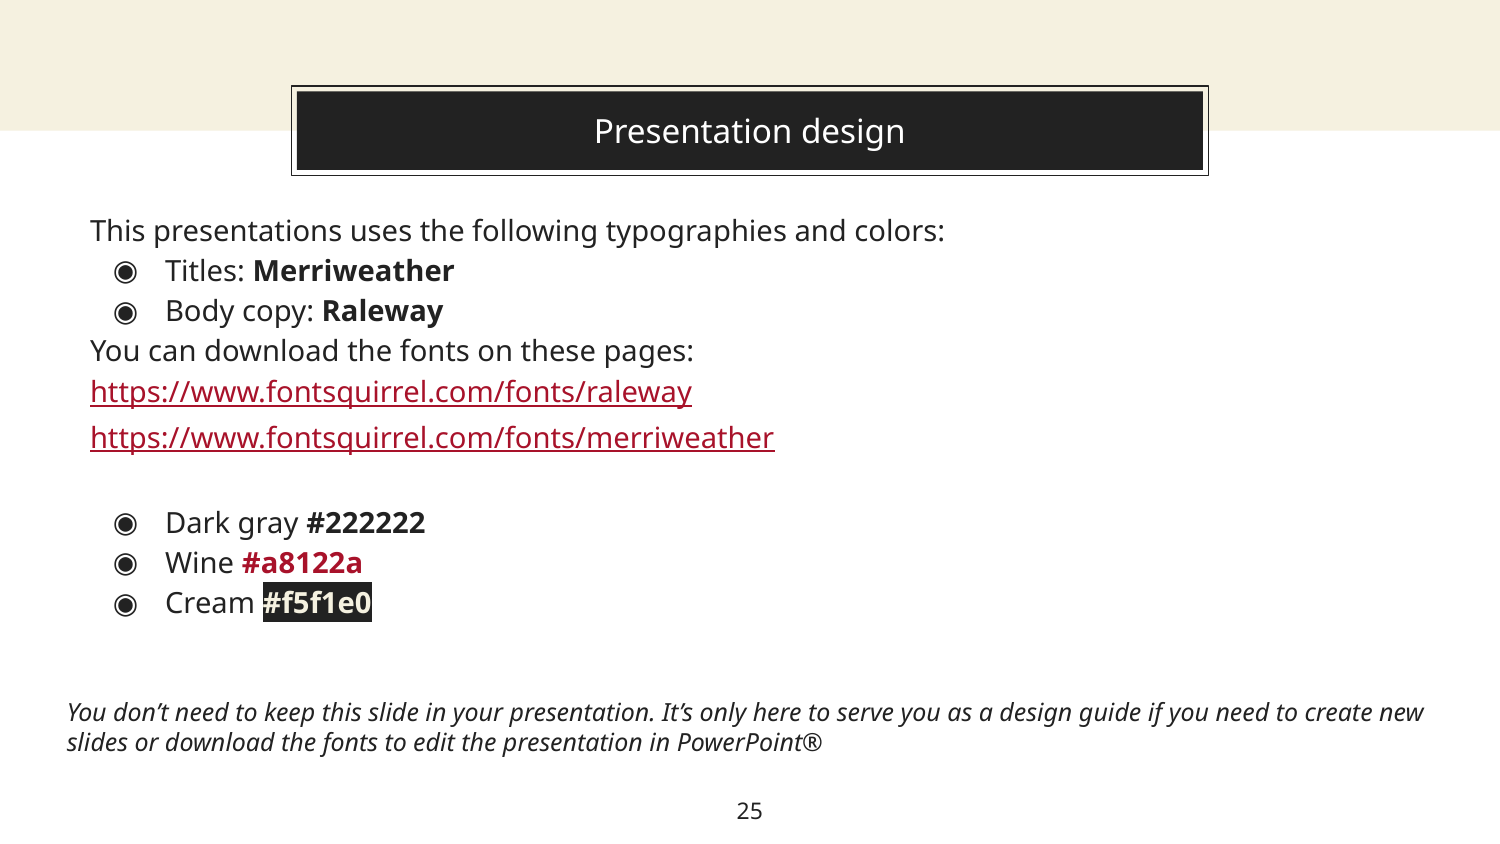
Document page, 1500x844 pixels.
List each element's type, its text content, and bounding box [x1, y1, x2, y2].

text_box You don’t need to keep this slide in your presentation. It’s only here to serve you as a design guide if you need to create new slides or download the fonts to edit the presentation in PowerPoint® [51, 681, 1451, 770]
slide_number ‹#› [705, 781, 795, 832]
list This presentations uses the following typographies and colors: Titles: Merriweather Body copy: Raleway You can download the fonts on these pages: https://www.fontsquirrel.com/fonts/raleway https://www.fontsquirrel.com/fonts/merriweather Dark gray #222222 Wine #a8122a Cream #f5f1e0 [75, 196, 1425, 681]
title Presentation design [296, 91, 1203, 170]
